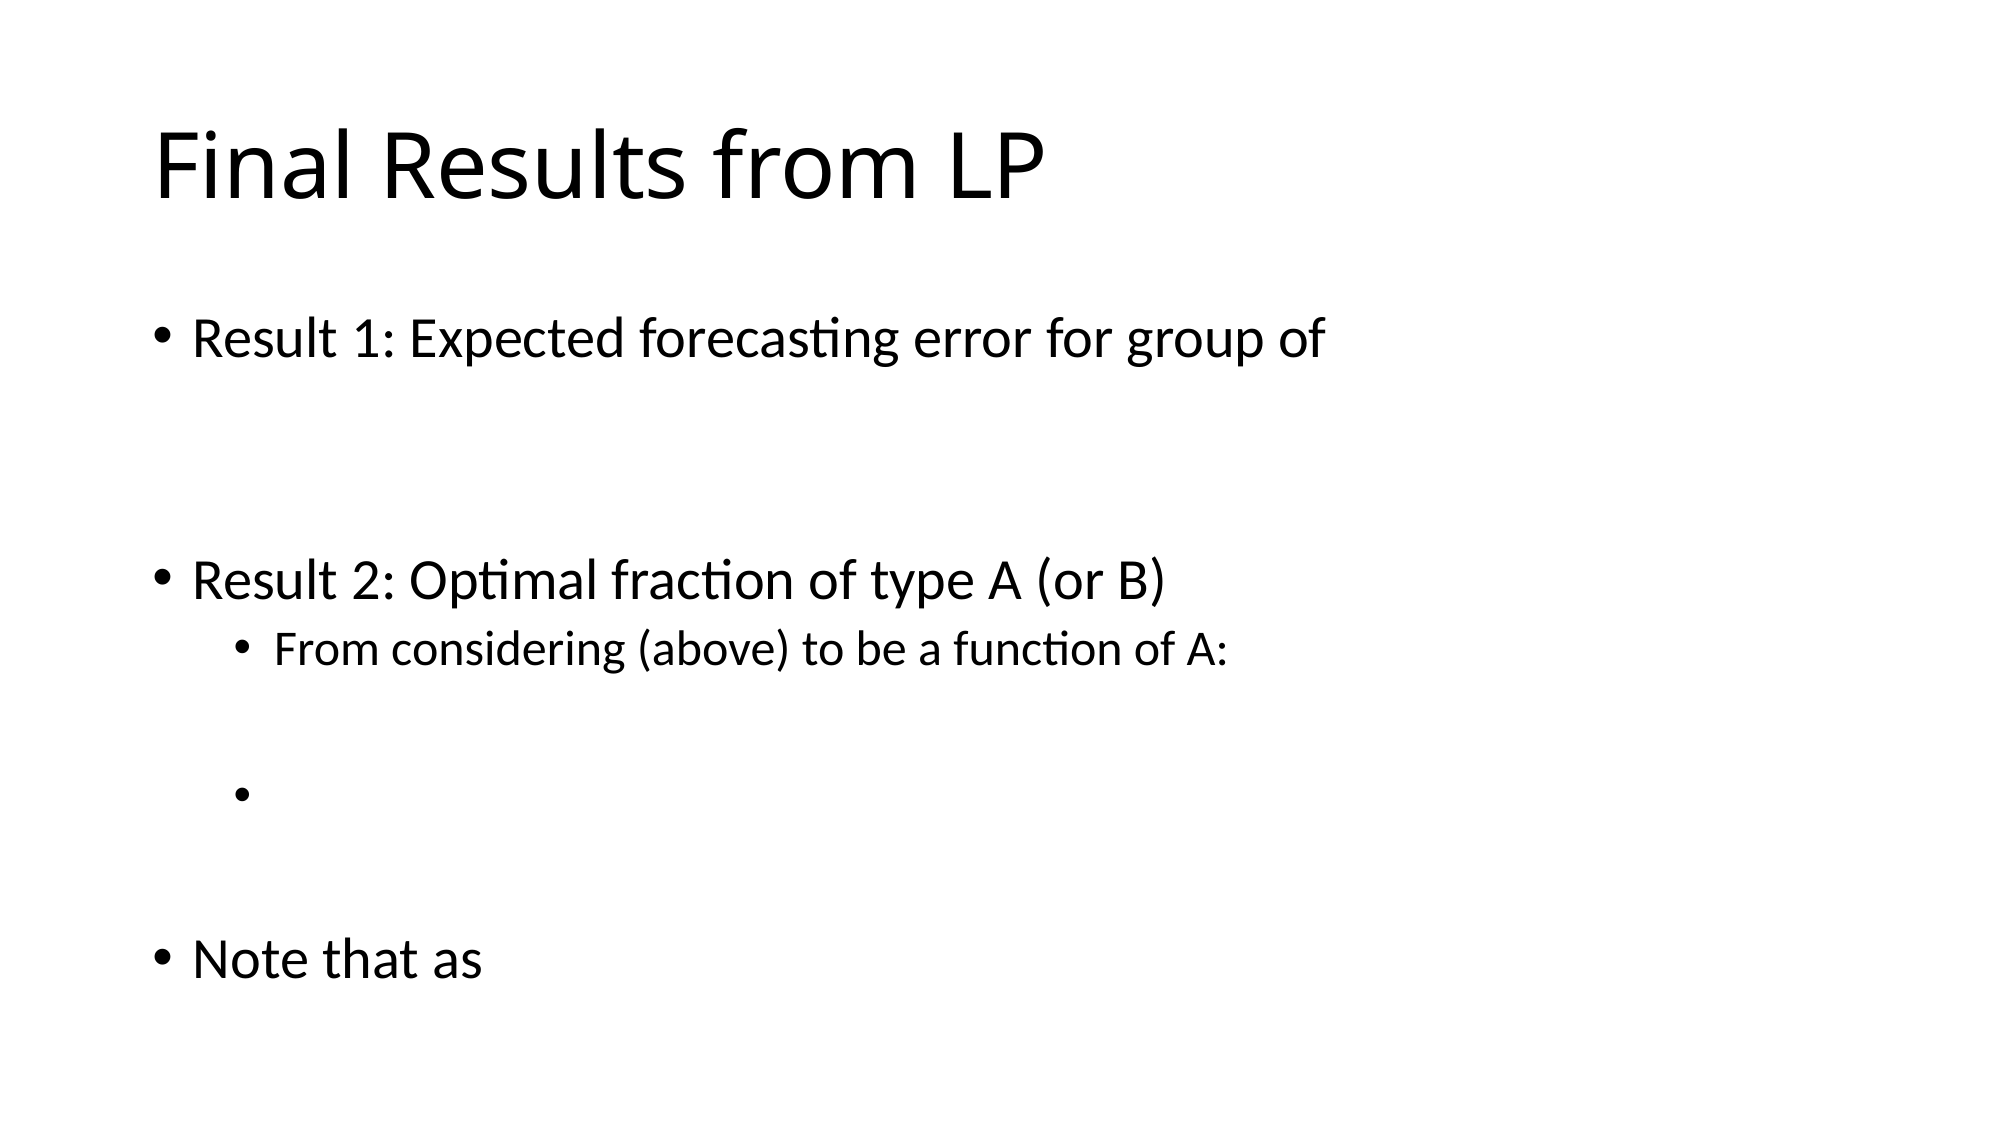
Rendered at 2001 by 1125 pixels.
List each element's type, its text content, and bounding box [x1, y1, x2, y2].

title Final Results from LP [137, 59, 1863, 278]
